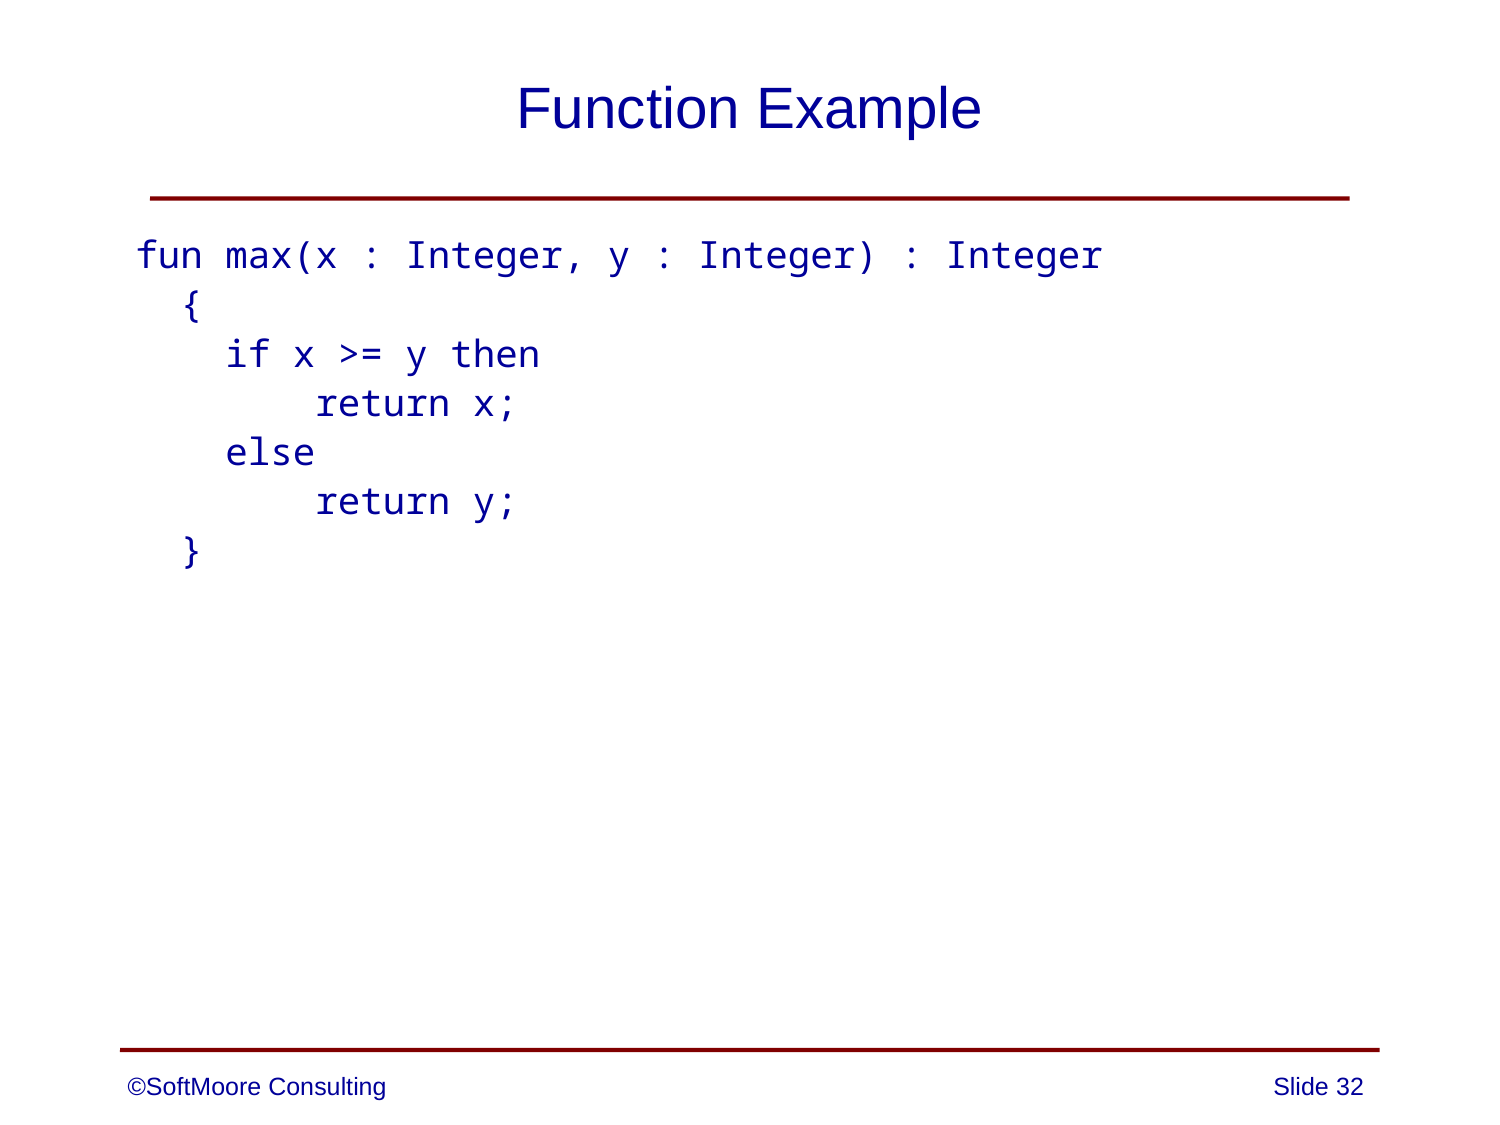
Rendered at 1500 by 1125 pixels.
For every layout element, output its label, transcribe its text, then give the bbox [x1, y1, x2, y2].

list fun max(x : Integer, y : Integer) : Integer { if x >= y then return x; else return y; } [74, 223, 1425, 1034]
footer ©SoftMoore Consulting [111, 1061, 563, 1109]
slide_number Slide 32 [1078, 1061, 1380, 1109]
title Function Example [149, 22, 1350, 188]
